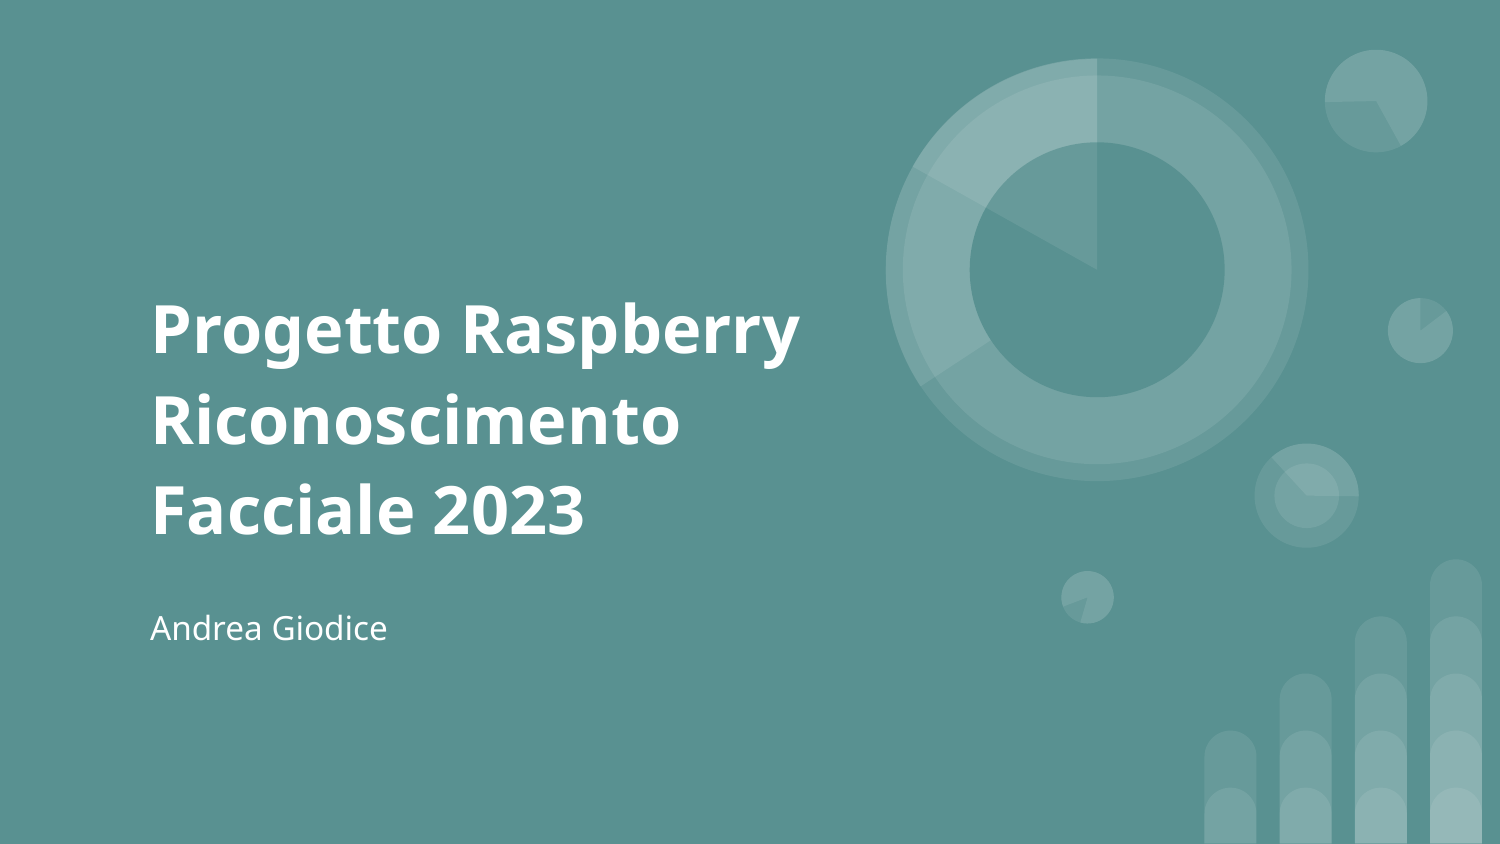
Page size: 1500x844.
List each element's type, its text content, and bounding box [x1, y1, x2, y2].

subtitle Andrea Giodice [135, 589, 834, 704]
title Progetto Raspberry Riconoscimento Facciale 2023 [135, 264, 834, 572]
